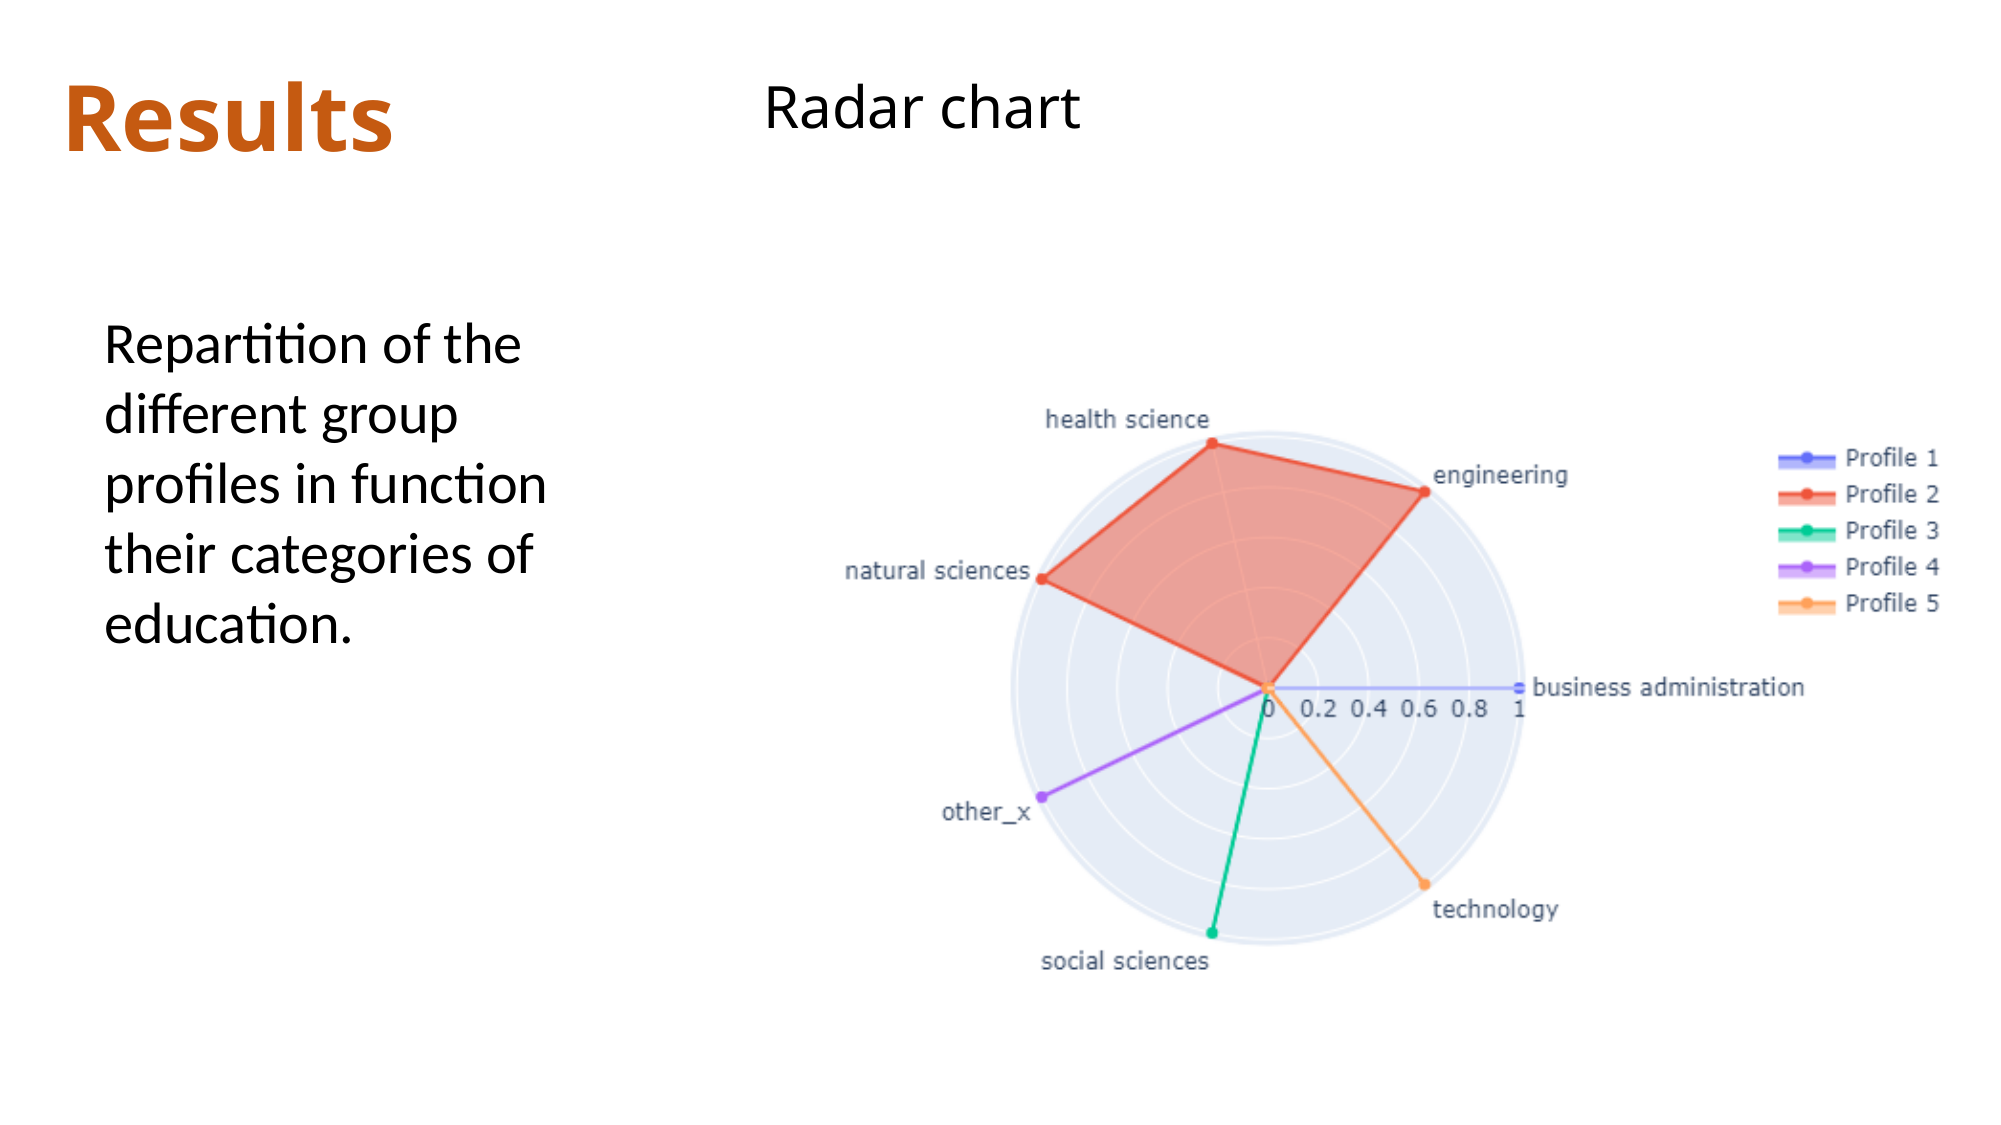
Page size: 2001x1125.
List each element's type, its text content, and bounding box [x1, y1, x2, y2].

picture [634, 133, 1974, 1100]
title Radar chart [748, 99, 1827, 191]
text_box Repartition of the different group profiles in function their categories of education. [90, 297, 607, 733]
text_box Results [46, 43, 1053, 200]
